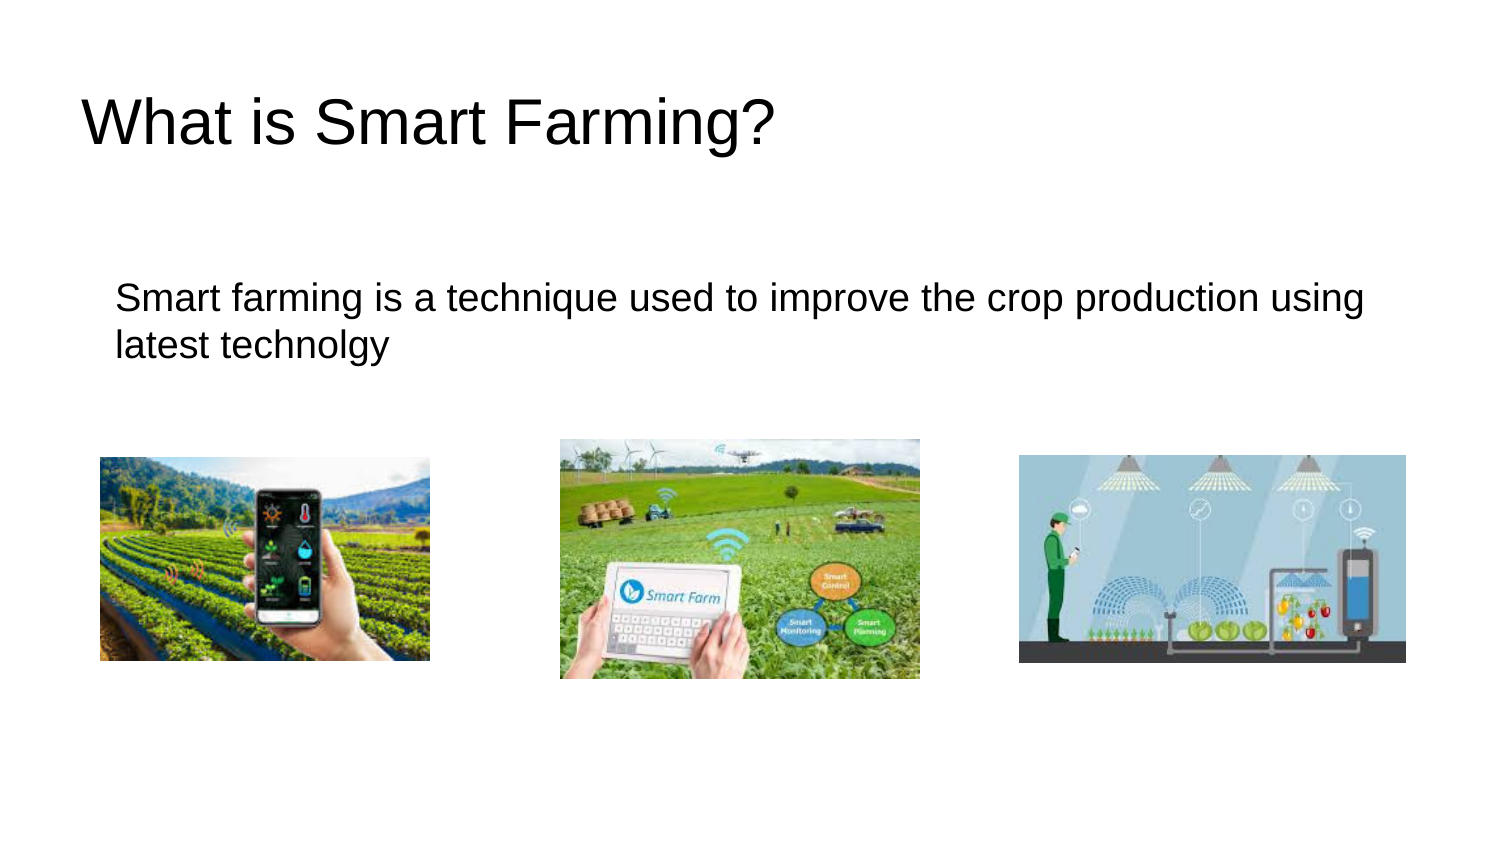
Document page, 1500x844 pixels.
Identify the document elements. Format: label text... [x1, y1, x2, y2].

picture [100, 456, 431, 661]
text_box Smart farming is a technique used to improve the crop production using latest technolgy [100, 256, 1406, 725]
picture [1019, 455, 1406, 663]
picture [560, 439, 920, 679]
text_box What is Smart Farming? [66, 64, 796, 205]
